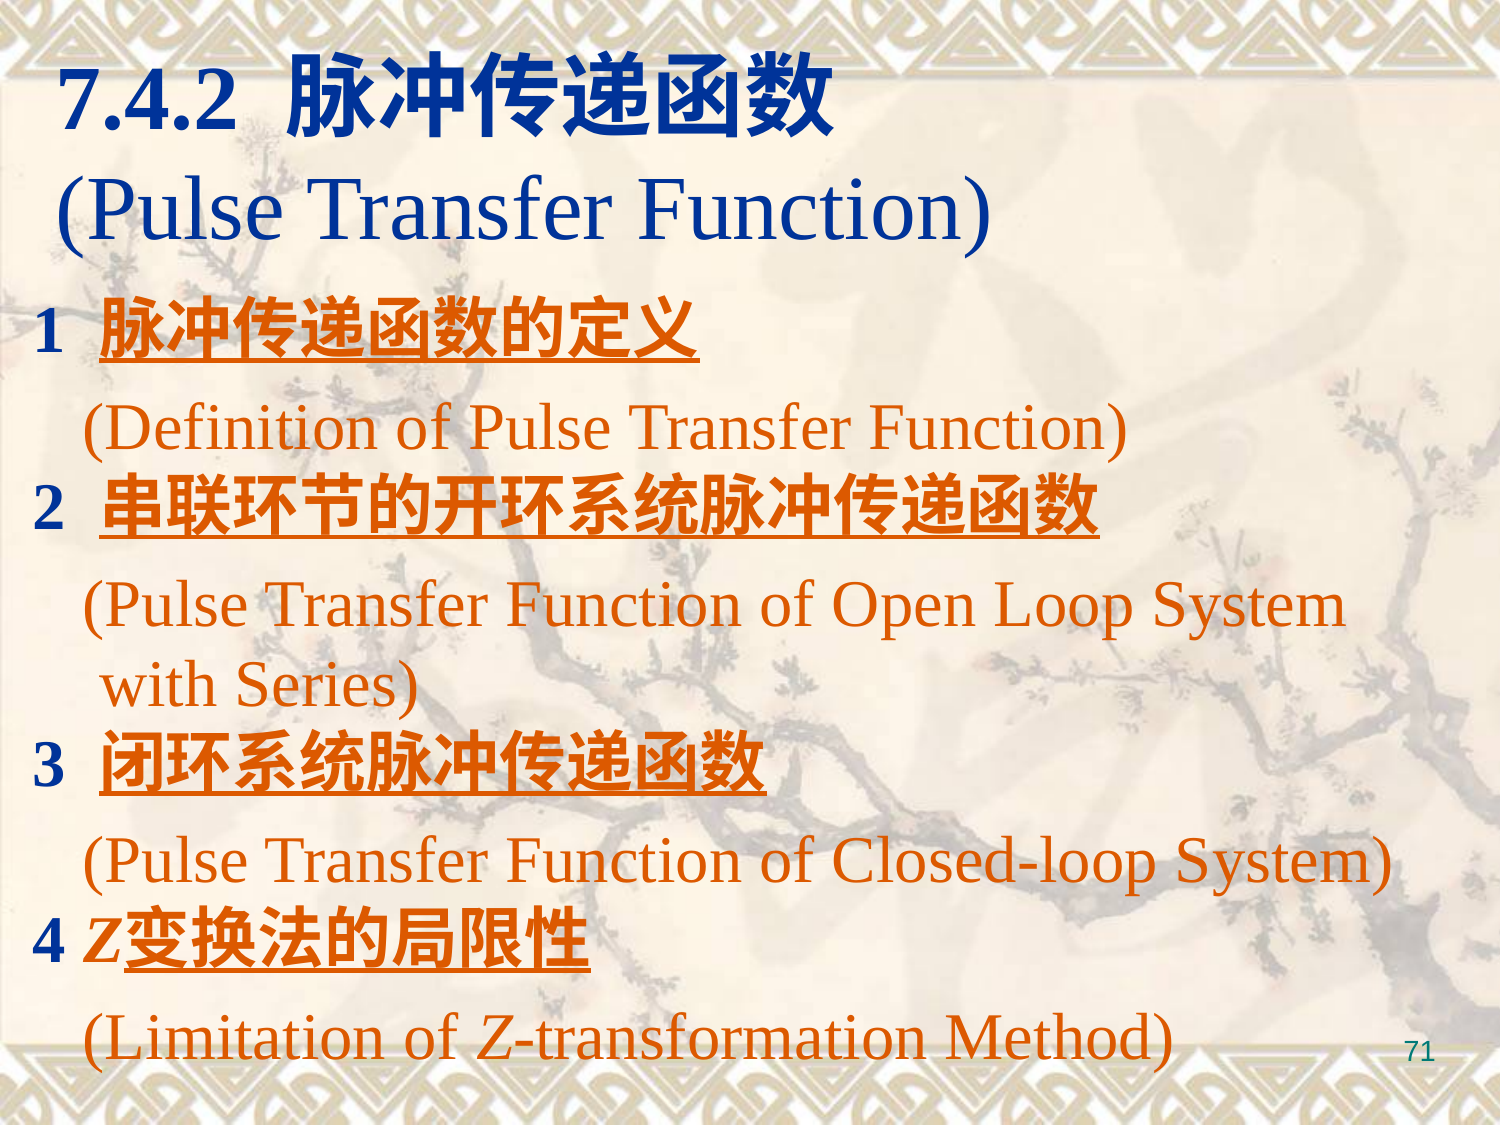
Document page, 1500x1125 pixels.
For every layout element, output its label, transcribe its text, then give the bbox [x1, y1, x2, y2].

picture [0, 0, 1500, 1125]
text_box 1 脉冲传递函数的定义 (Definition of Pulse Transfer Function) 2 串联环节的开环系统脉冲传递函数 (Pulse Transfer Function of Open Loop System with Series) 3 闭环系统脉冲传递函数 (Pulse Transfer Function of Closed-loop System) 4 Z变换法的局限性 (Limitation of Z-transformation Method) [17, 278, 1453, 1081]
text_box 7.4.2 脉冲传递函数 (Pulse Transfer Function) [41, 115, 1442, 278]
text_box 71 [1074, 1081, 1451, 1103]
